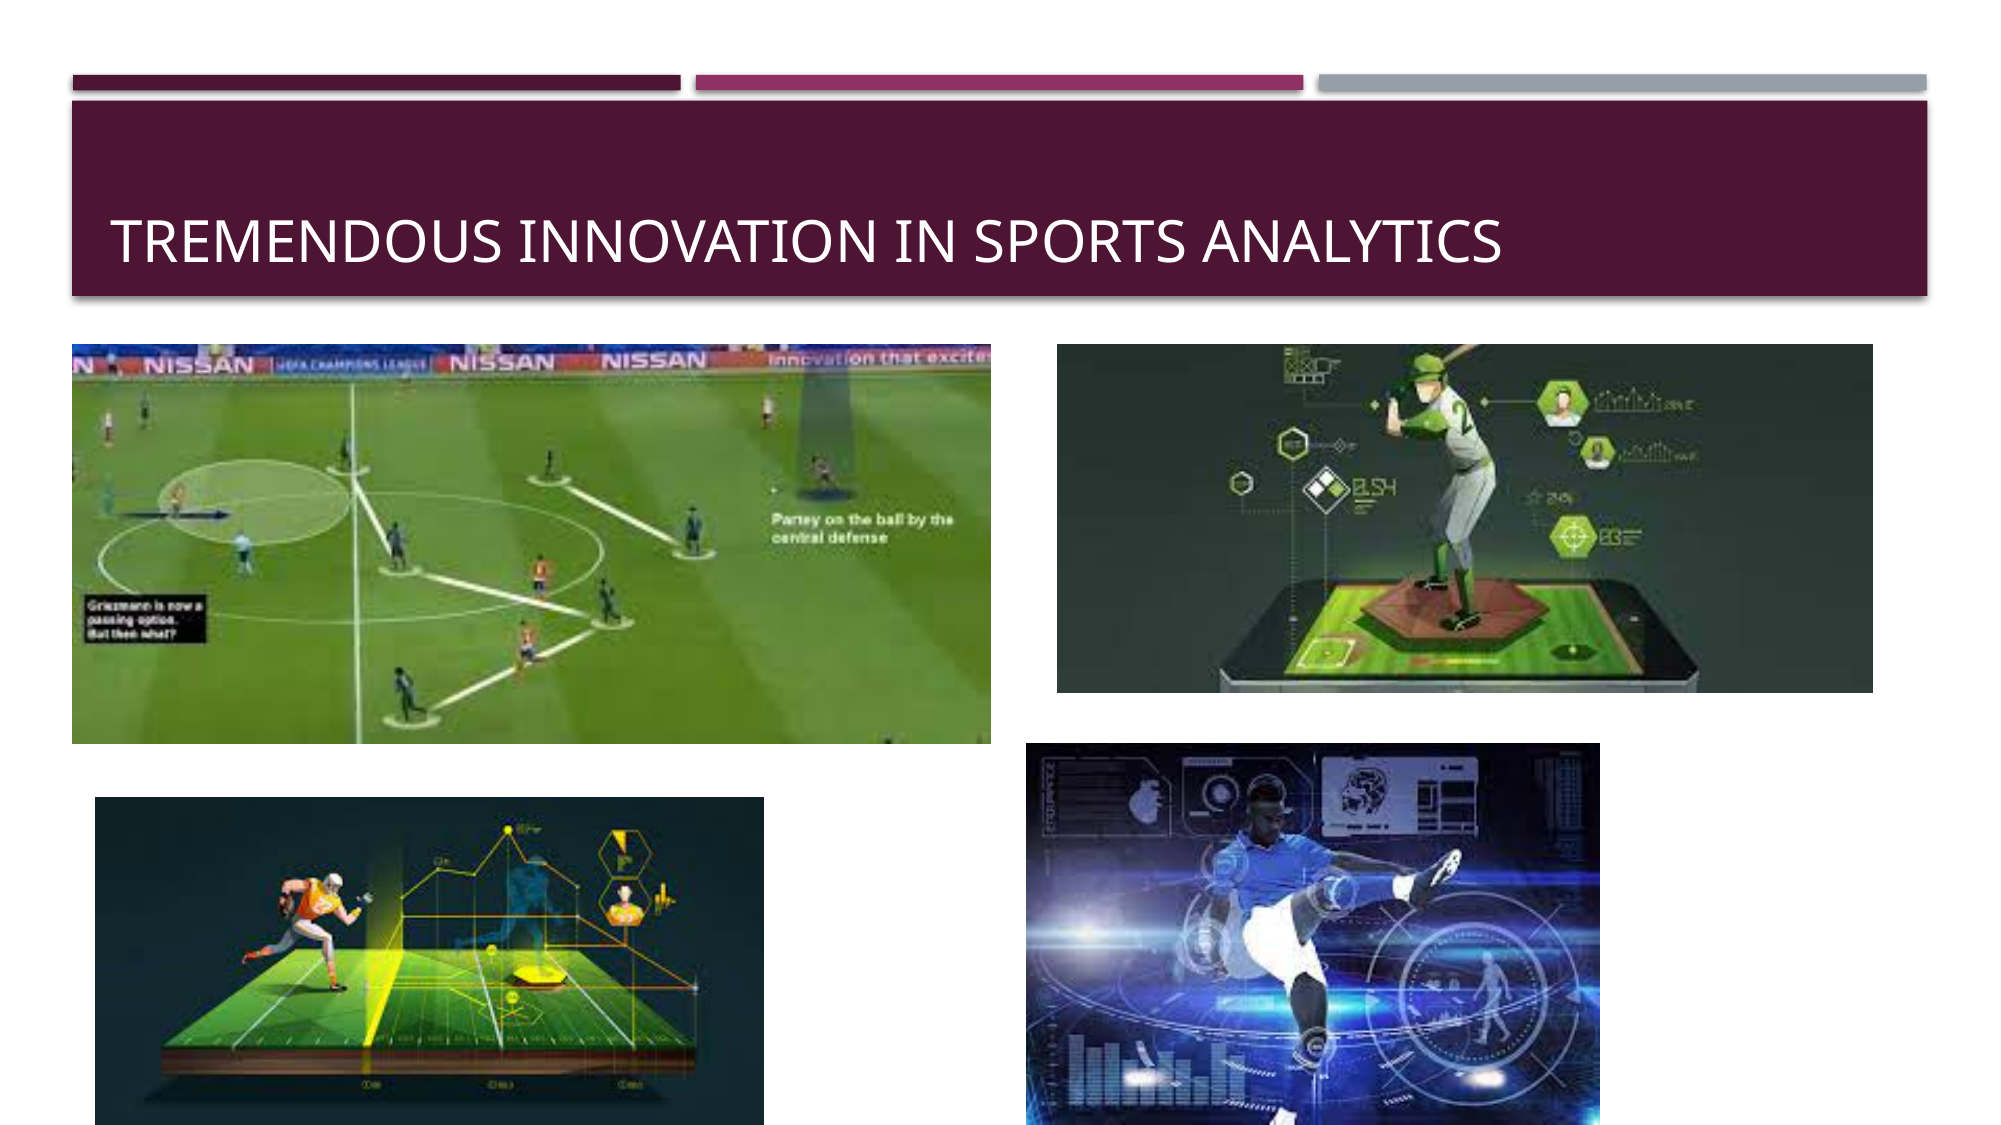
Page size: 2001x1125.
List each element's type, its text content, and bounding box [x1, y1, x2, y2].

picture [1025, 743, 1600, 1125]
picture [1057, 344, 1873, 694]
title Tremendous Innovation in Sports analytics [95, 115, 1905, 282]
picture [94, 797, 765, 1125]
picture [71, 344, 992, 745]
